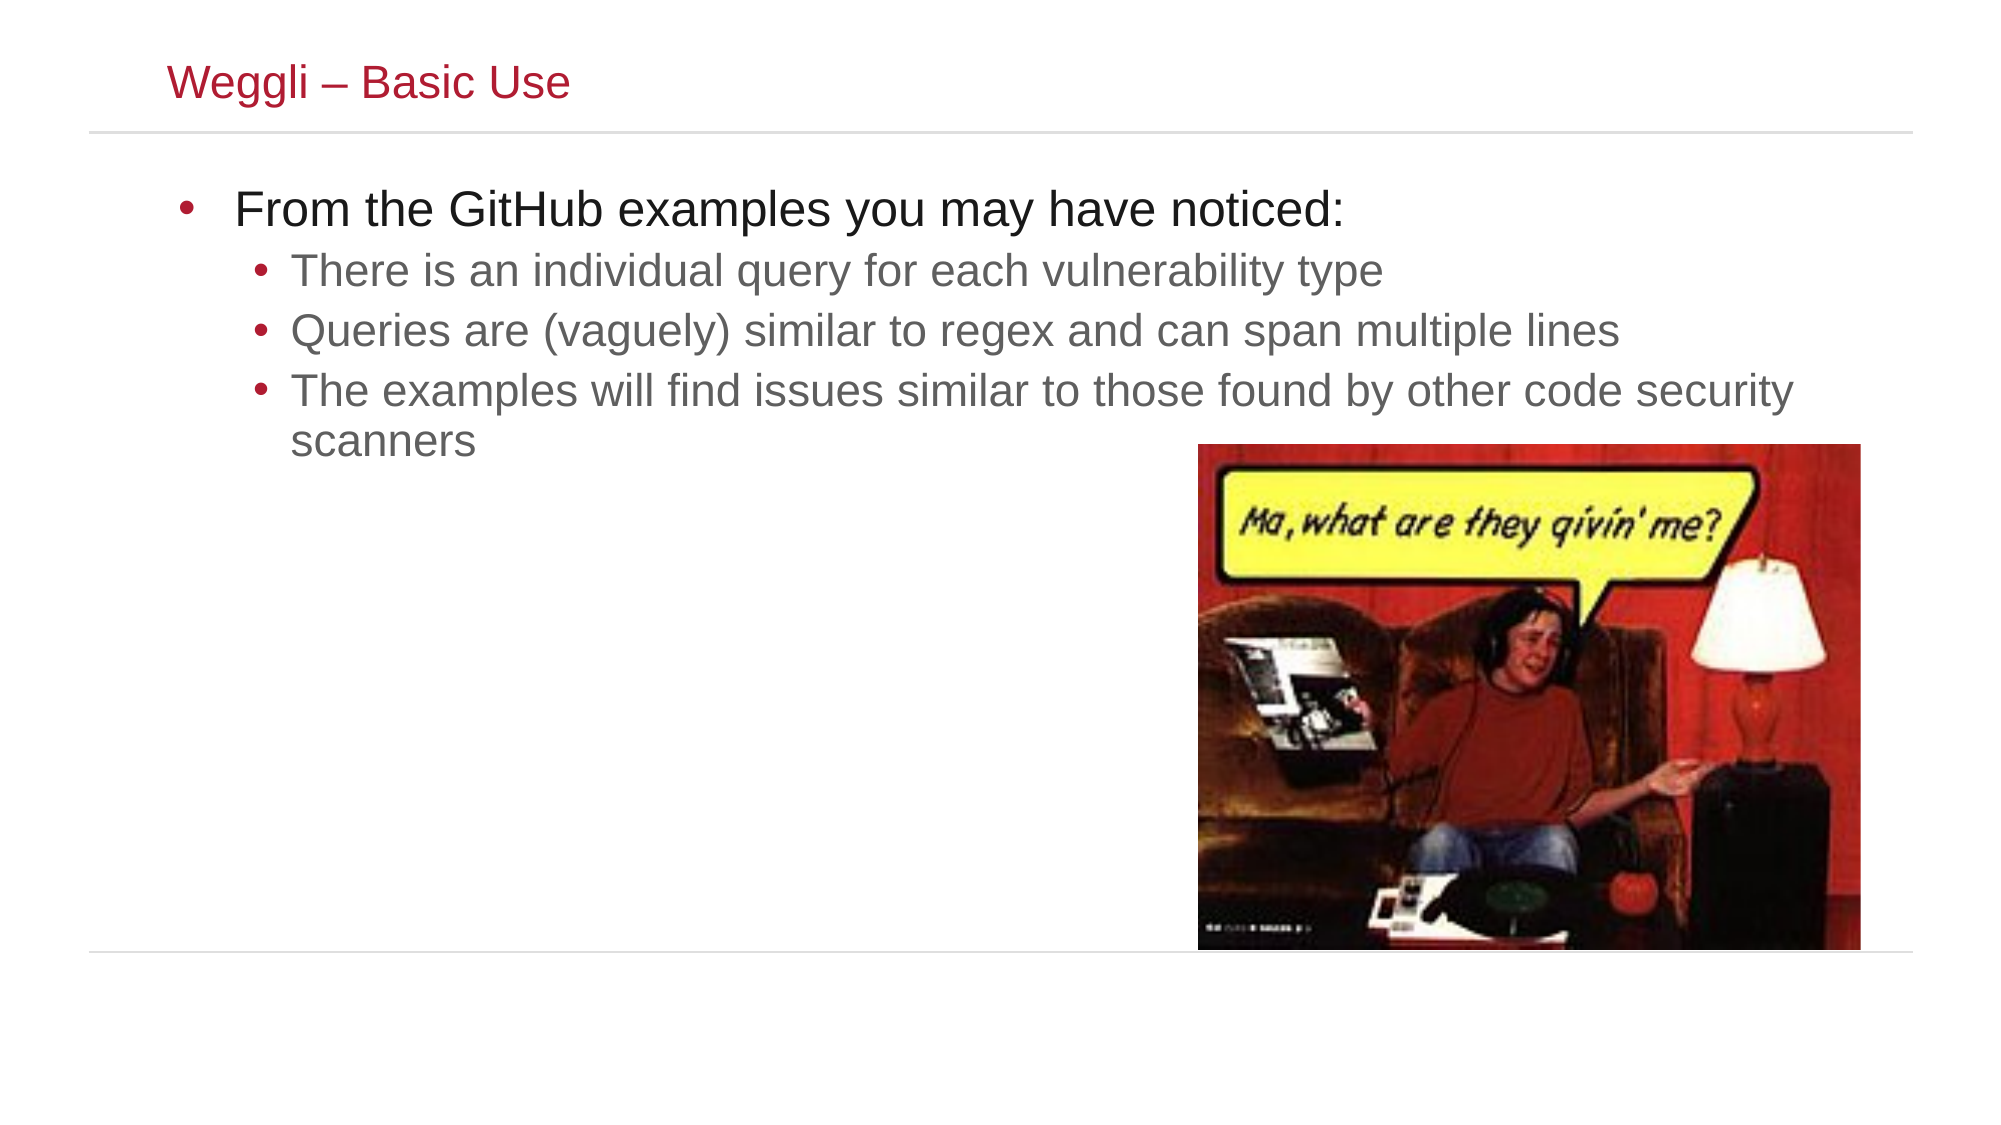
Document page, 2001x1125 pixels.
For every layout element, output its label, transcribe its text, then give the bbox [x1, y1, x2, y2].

picture [1197, 444, 1861, 950]
list From the GitHub examples you may have noticed: There is an individual query for each vulnerability type Queries are (vaguely) similar to regex and can span multiple lines The examples will find issues similar to those found by other code security scanners [170, 175, 1827, 870]
list Weggli – Basic Use [158, 50, 1827, 119]
